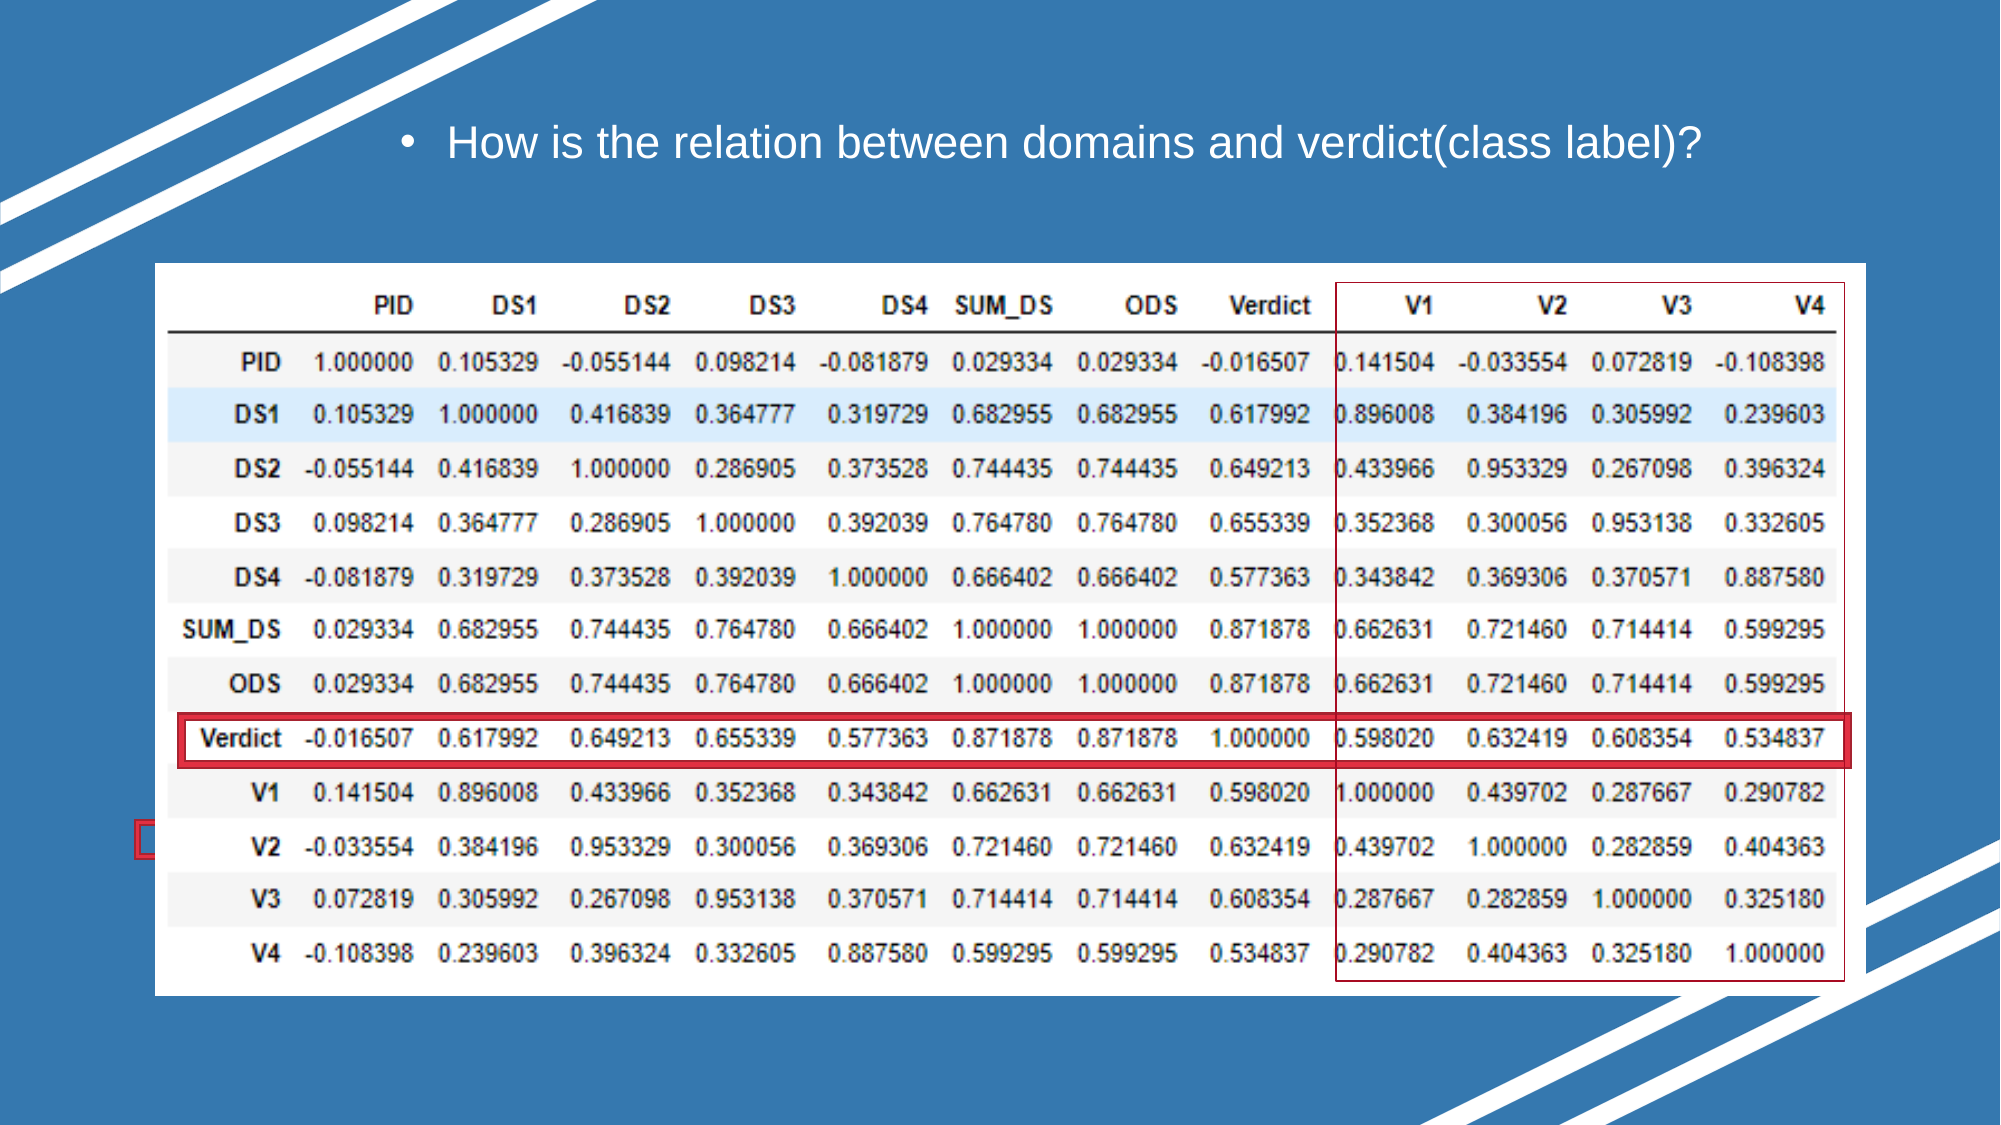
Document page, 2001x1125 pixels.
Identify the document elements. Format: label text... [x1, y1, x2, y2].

text_box [134, 819, 155, 860]
picture [0, 0, 2000, 1125]
text_box How is the relation between domains and verdict(class label)? [385, 105, 1750, 176]
